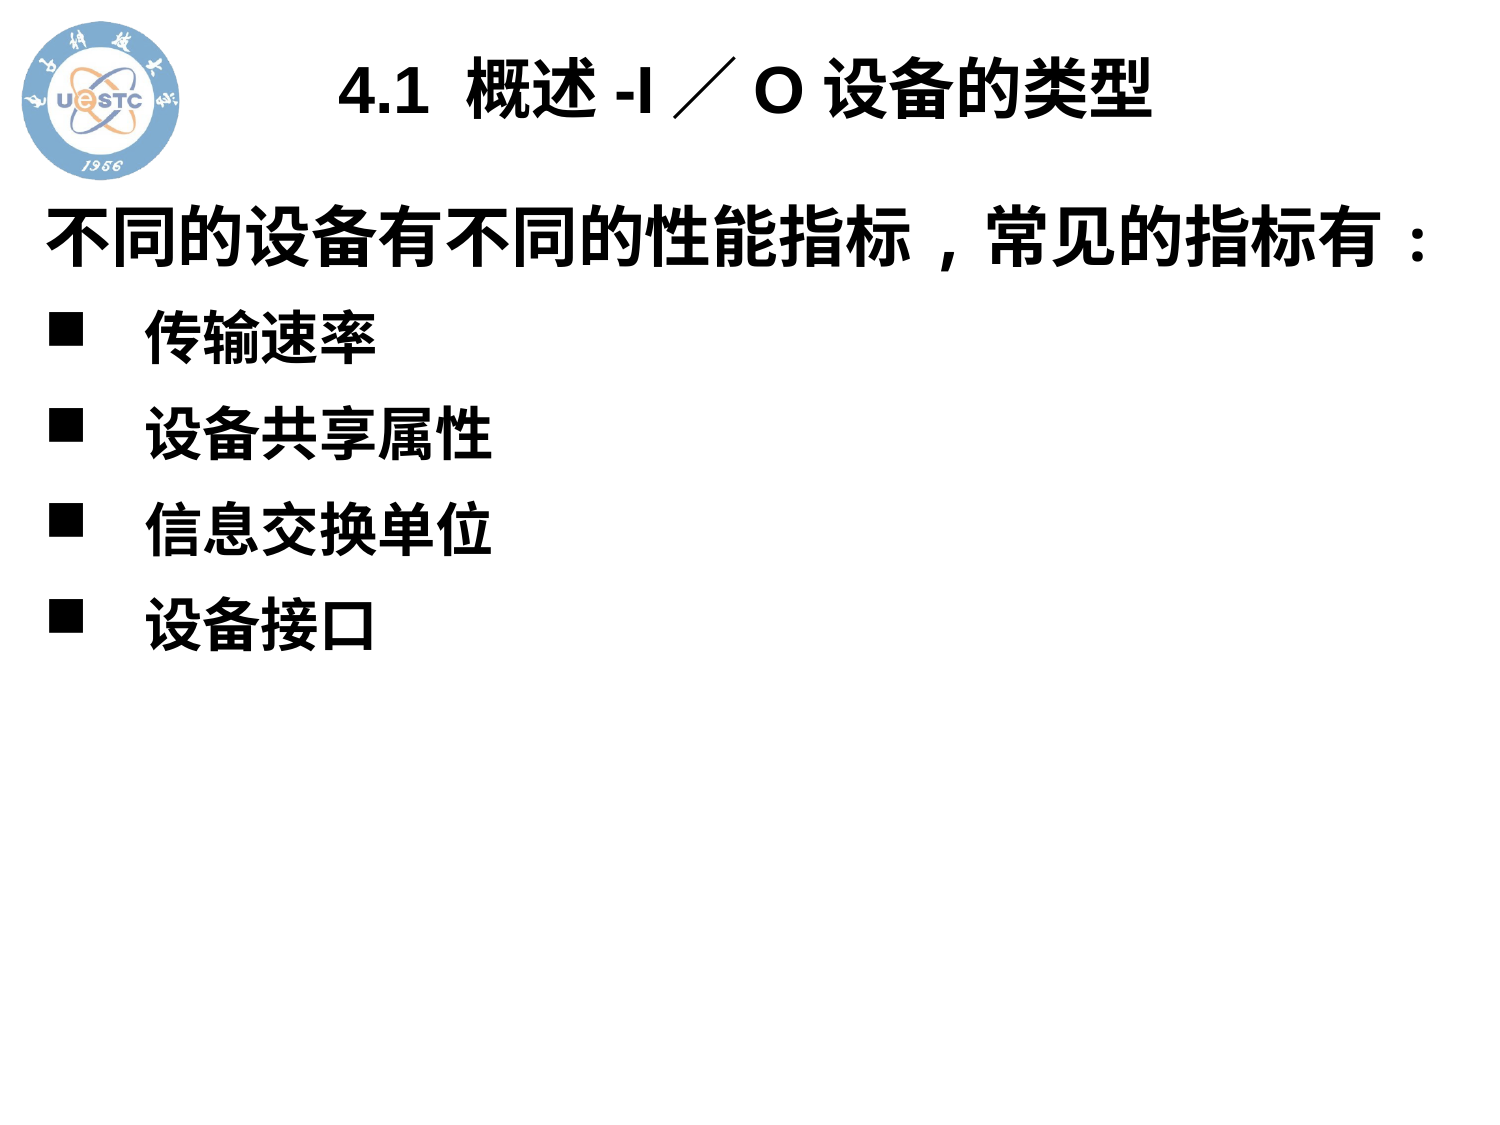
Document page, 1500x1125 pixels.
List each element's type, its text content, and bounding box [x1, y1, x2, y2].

picture [0, 0, 100, 200]
list 不同的设备有不同的性能指标,常见的指标有: 传输速率 设备共享属性 信息交换单位 设备接口 [29, 196, 1459, 1047]
title 4.1 概述-I／O设备的类型 [100, 0, 1376, 173]
